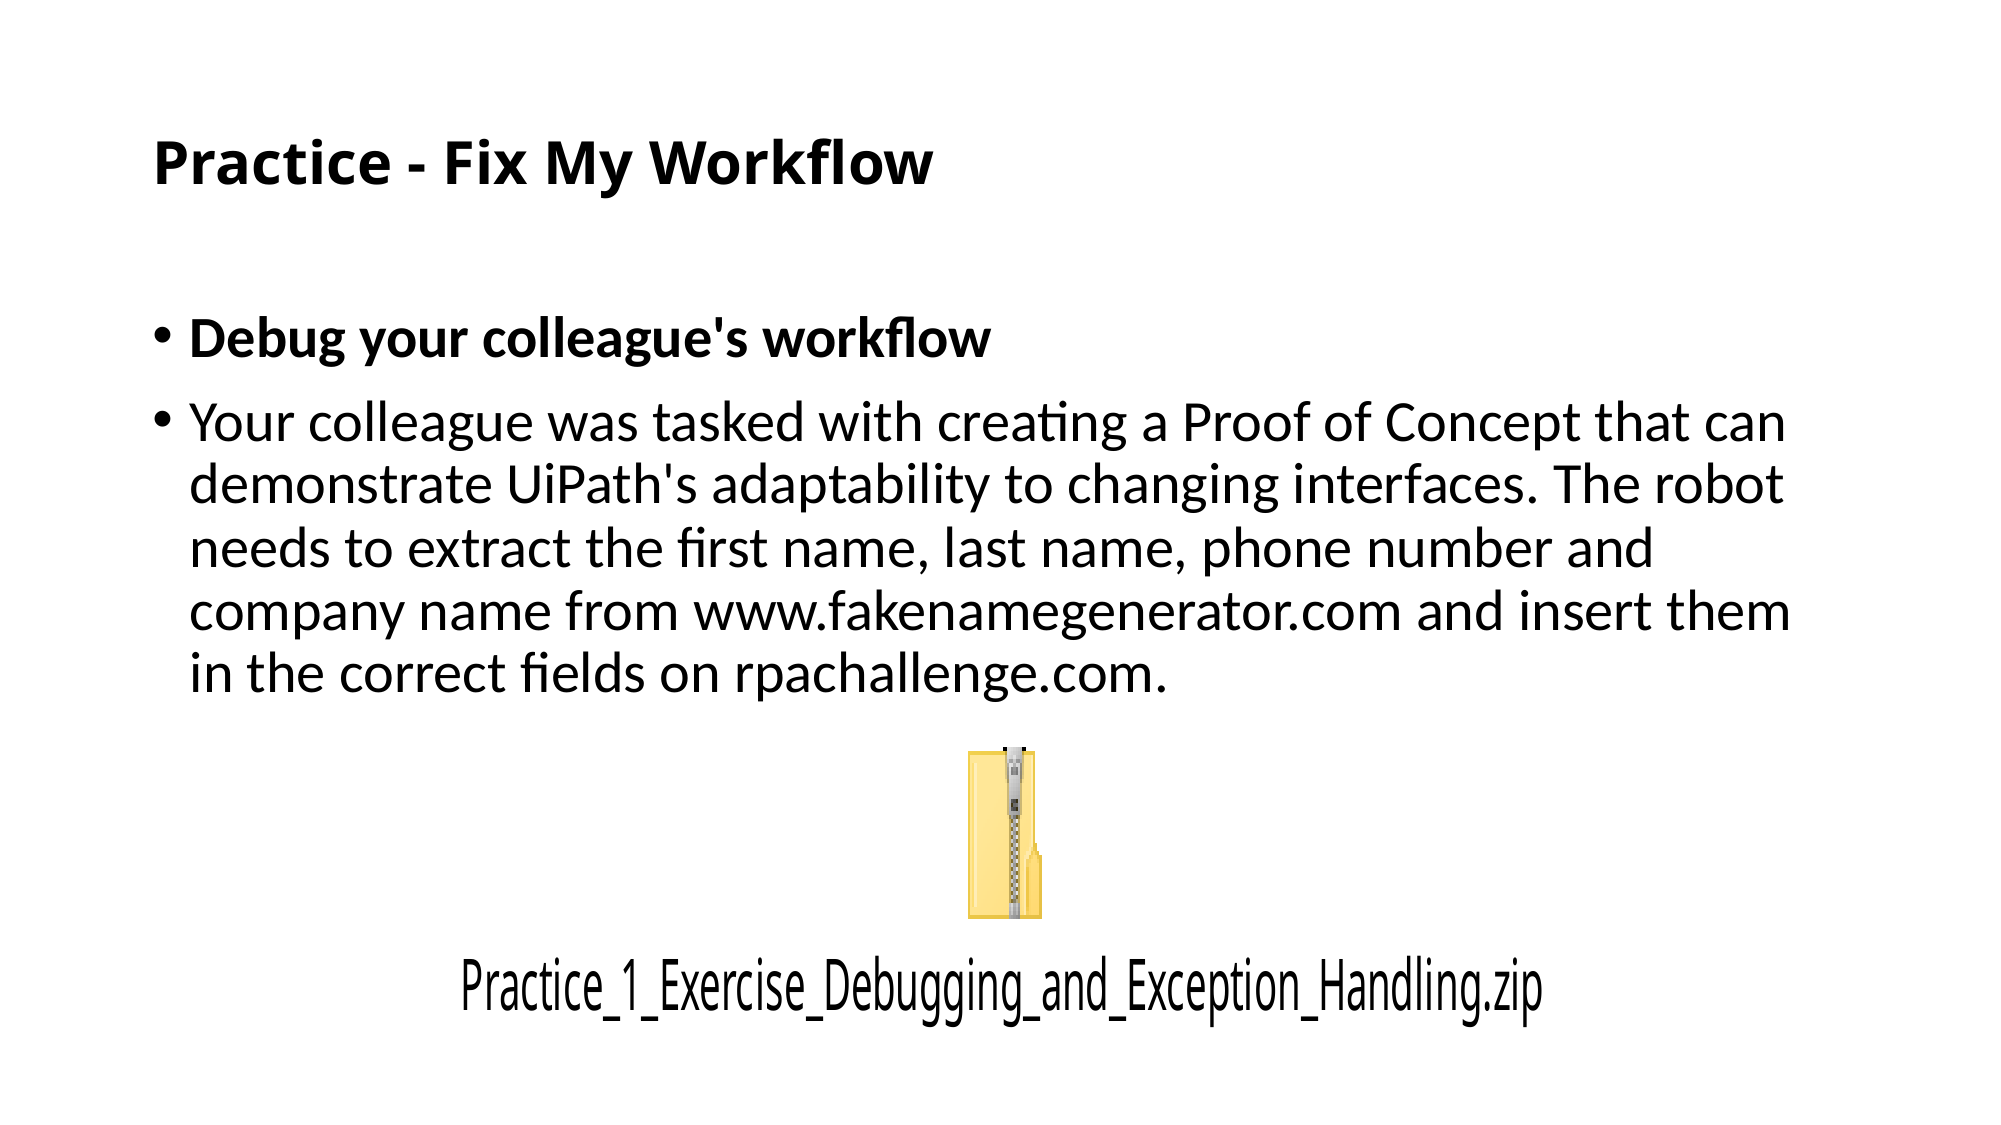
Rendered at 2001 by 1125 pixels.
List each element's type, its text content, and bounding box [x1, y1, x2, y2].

list Debug your colleague's workflow Your colleague was tasked with creating a Proof of Concept that can demonstrate UiPath's adaptability to changing interfaces. The robot needs to extract the first name, last name, phone number and company name from www.fakenamegenerator.com and insert them in the correct fields on rpachallenge.com. [137, 299, 1863, 1014]
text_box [377, 739, 1627, 1066]
title Practice - Fix My Workflow [137, 59, 1863, 278]
